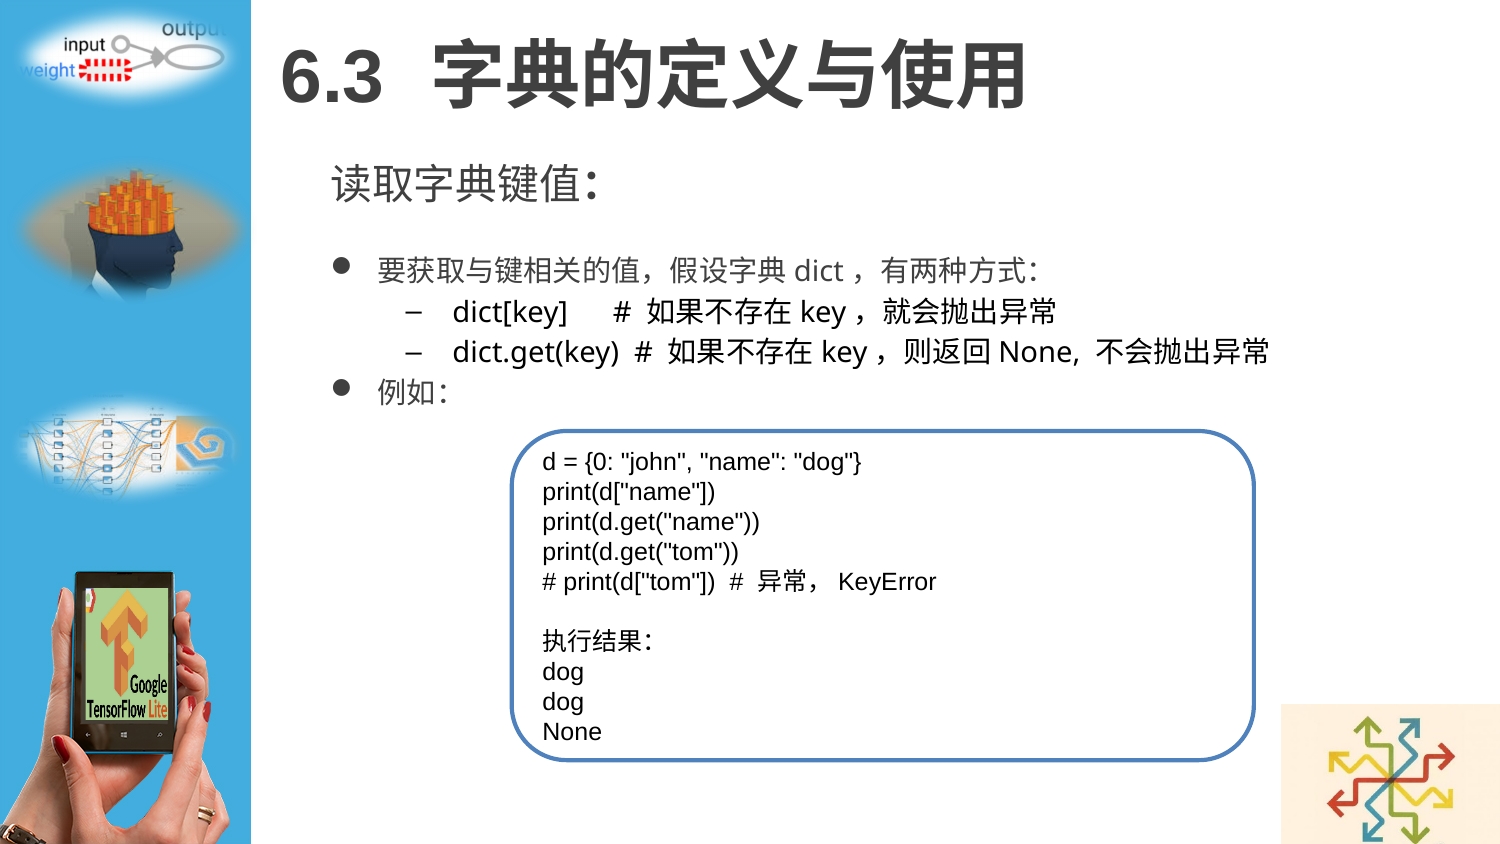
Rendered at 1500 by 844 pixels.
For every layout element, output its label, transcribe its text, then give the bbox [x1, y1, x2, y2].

list 读取字典键值： [315, 145, 1450, 221]
picture [0, 0, 1500, 844]
list 要获取与键相关的值，假设字典dict，有两种方式： dict[key] # 如果不存在key，就会抛出异常 dict.get(key) # 如果不存在key，则返回None, 不会抛出异常 例如： [265, 244, 1400, 737]
title 6.3 字典的定义与使用 [265, 0, 1500, 146]
text_box d = {0: "john", "name": "dog"} print(d["name"]) print(d.get("name")) print(d.get("tom")) # print(d["tom"]) # 异常，KeyError 执行结果： dog dog None [509, 428, 1256, 763]
